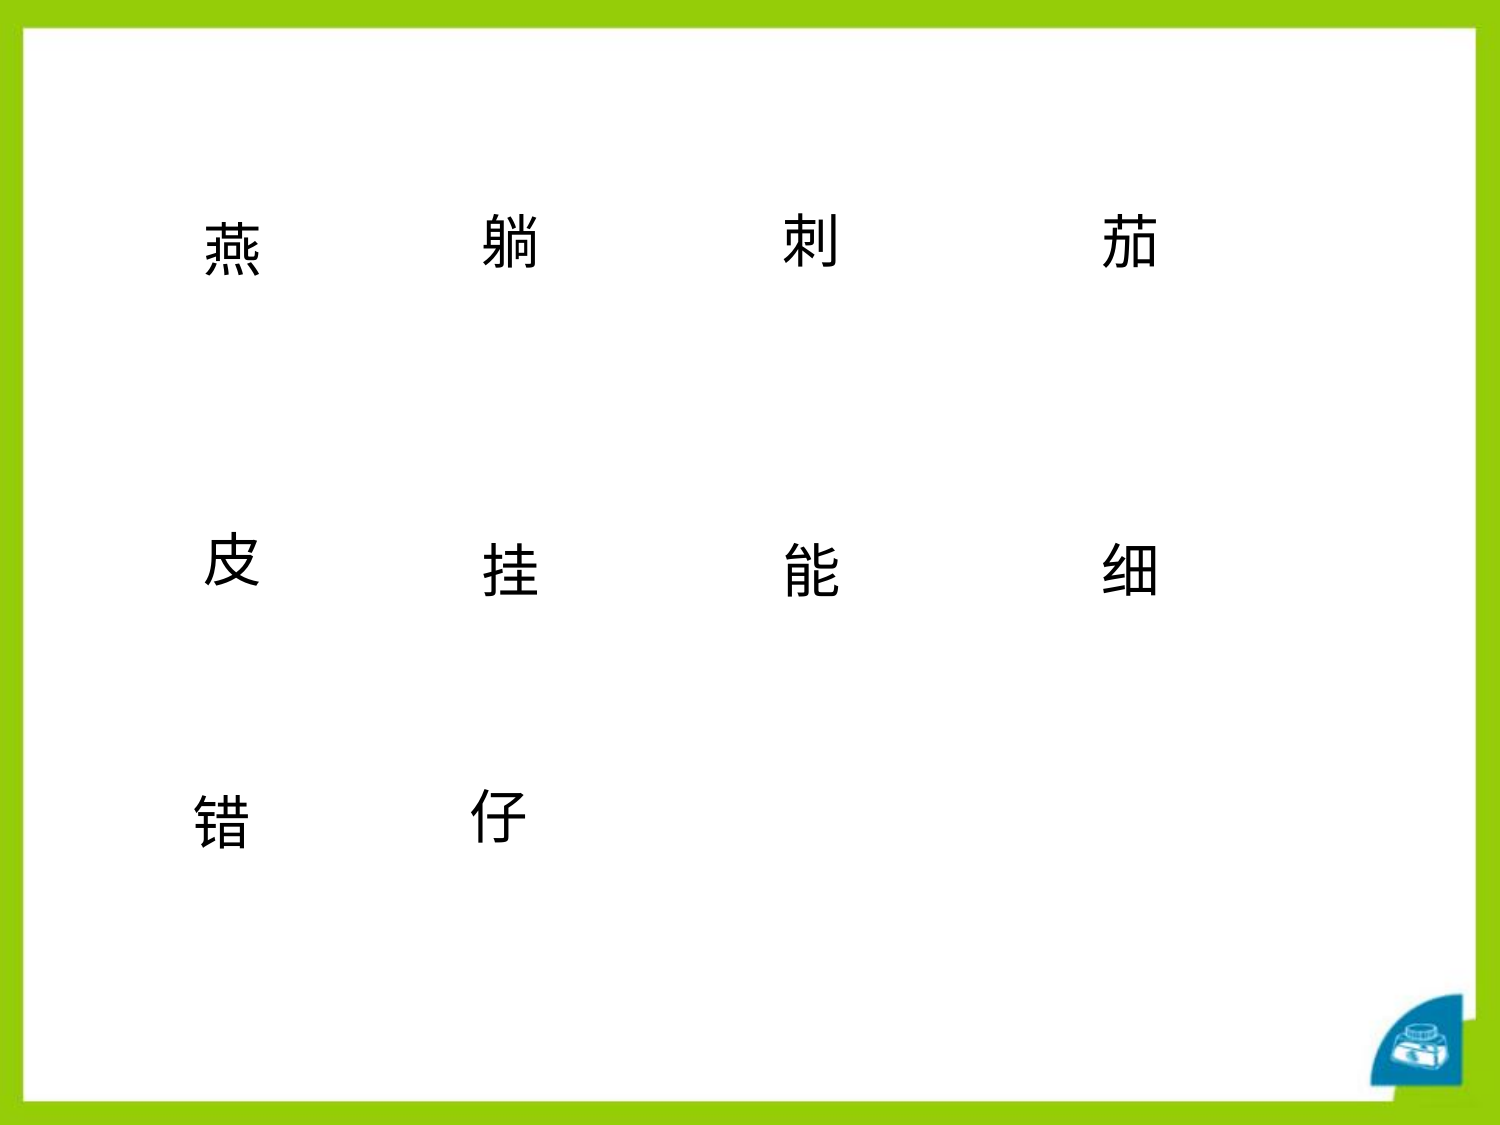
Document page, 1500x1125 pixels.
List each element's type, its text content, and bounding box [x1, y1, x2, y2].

text_box 细 [1086, 527, 1175, 612]
text_box 能 [767, 527, 856, 612]
text_box 挂 [466, 527, 555, 612]
text_box 错 [177, 778, 266, 864]
text_box 茄 [1086, 197, 1175, 283]
text_box 刺 [767, 196, 856, 282]
text_box 燕 [189, 205, 278, 291]
text_box 仔 [454, 772, 543, 858]
text_box 躺 [466, 197, 555, 283]
picture [0, 0, 1500, 1125]
text_box 皮 [189, 515, 278, 601]
